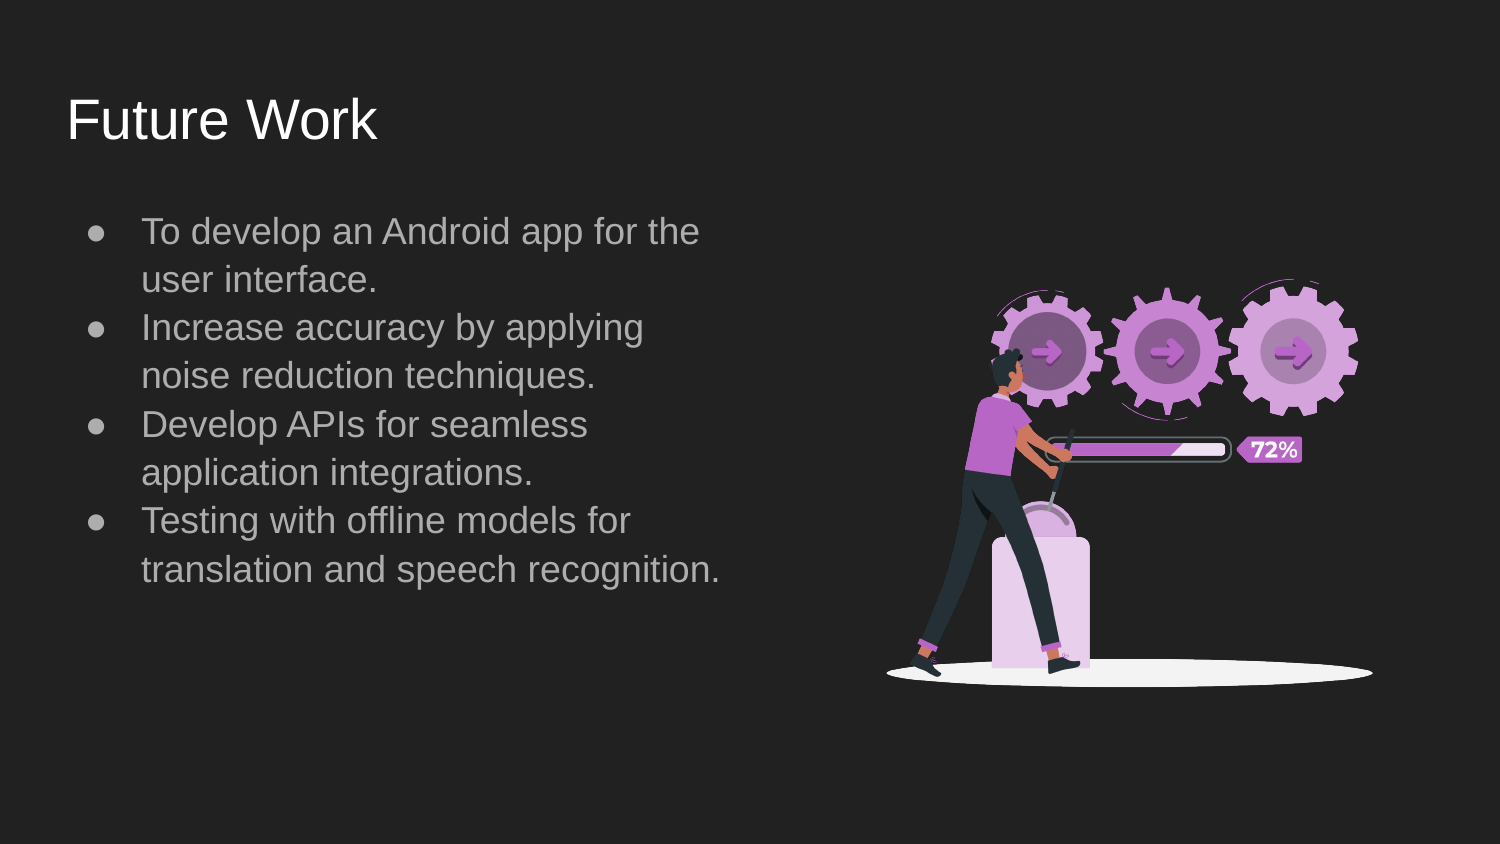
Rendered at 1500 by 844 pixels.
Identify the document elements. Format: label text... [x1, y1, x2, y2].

list To develop an Android app for the user interface. Increase accuracy by applying noise reduction techniques. Develop APIs for seamless application integrations. Testing with offline models for translation and speech recognition. [51, 189, 750, 750]
title Future Work [51, 72, 1449, 167]
picture [821, 155, 1450, 783]
